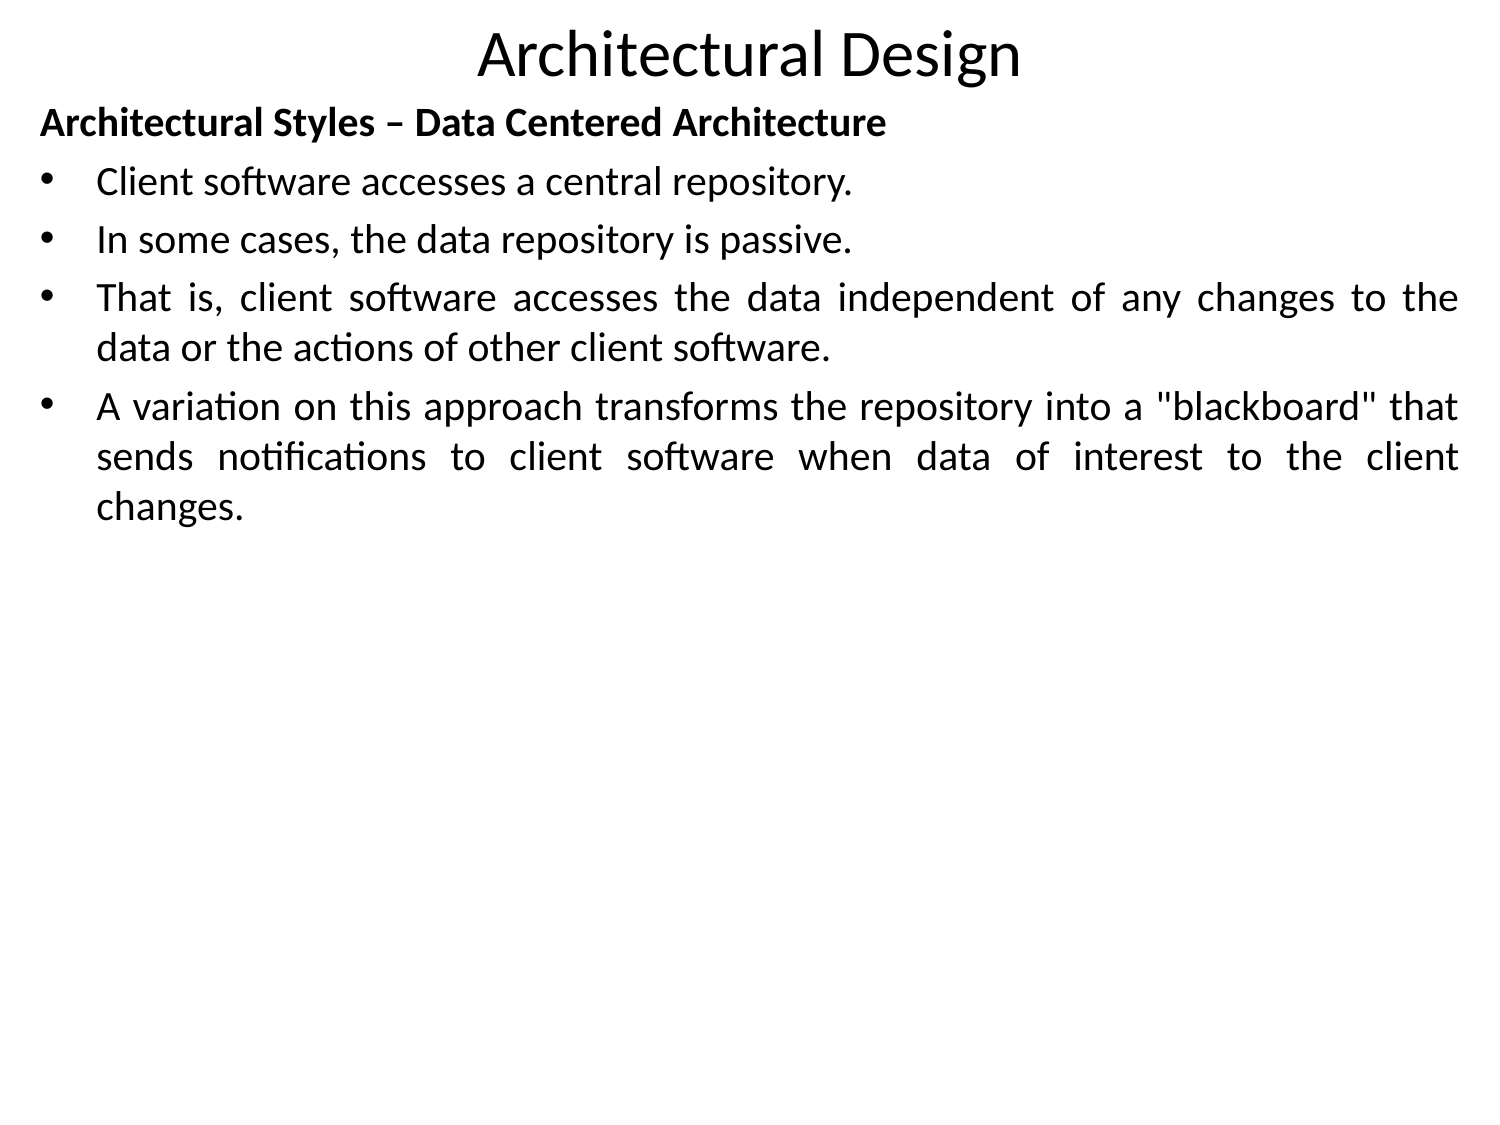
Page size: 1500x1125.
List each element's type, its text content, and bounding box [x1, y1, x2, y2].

title Architectural Design [75, 0, 1425, 87]
list Architectural Styles – Data Centered Architecture Client software accesses a central repository. In some cases, the data repository is passive. That is, client software accesses the data independent of any changes to the data or the actions of other client software. A variation on this approach transforms the repository into a "blackboard" that sends notifications to client software when data of interest to the client changes. [24, 87, 1475, 1100]
